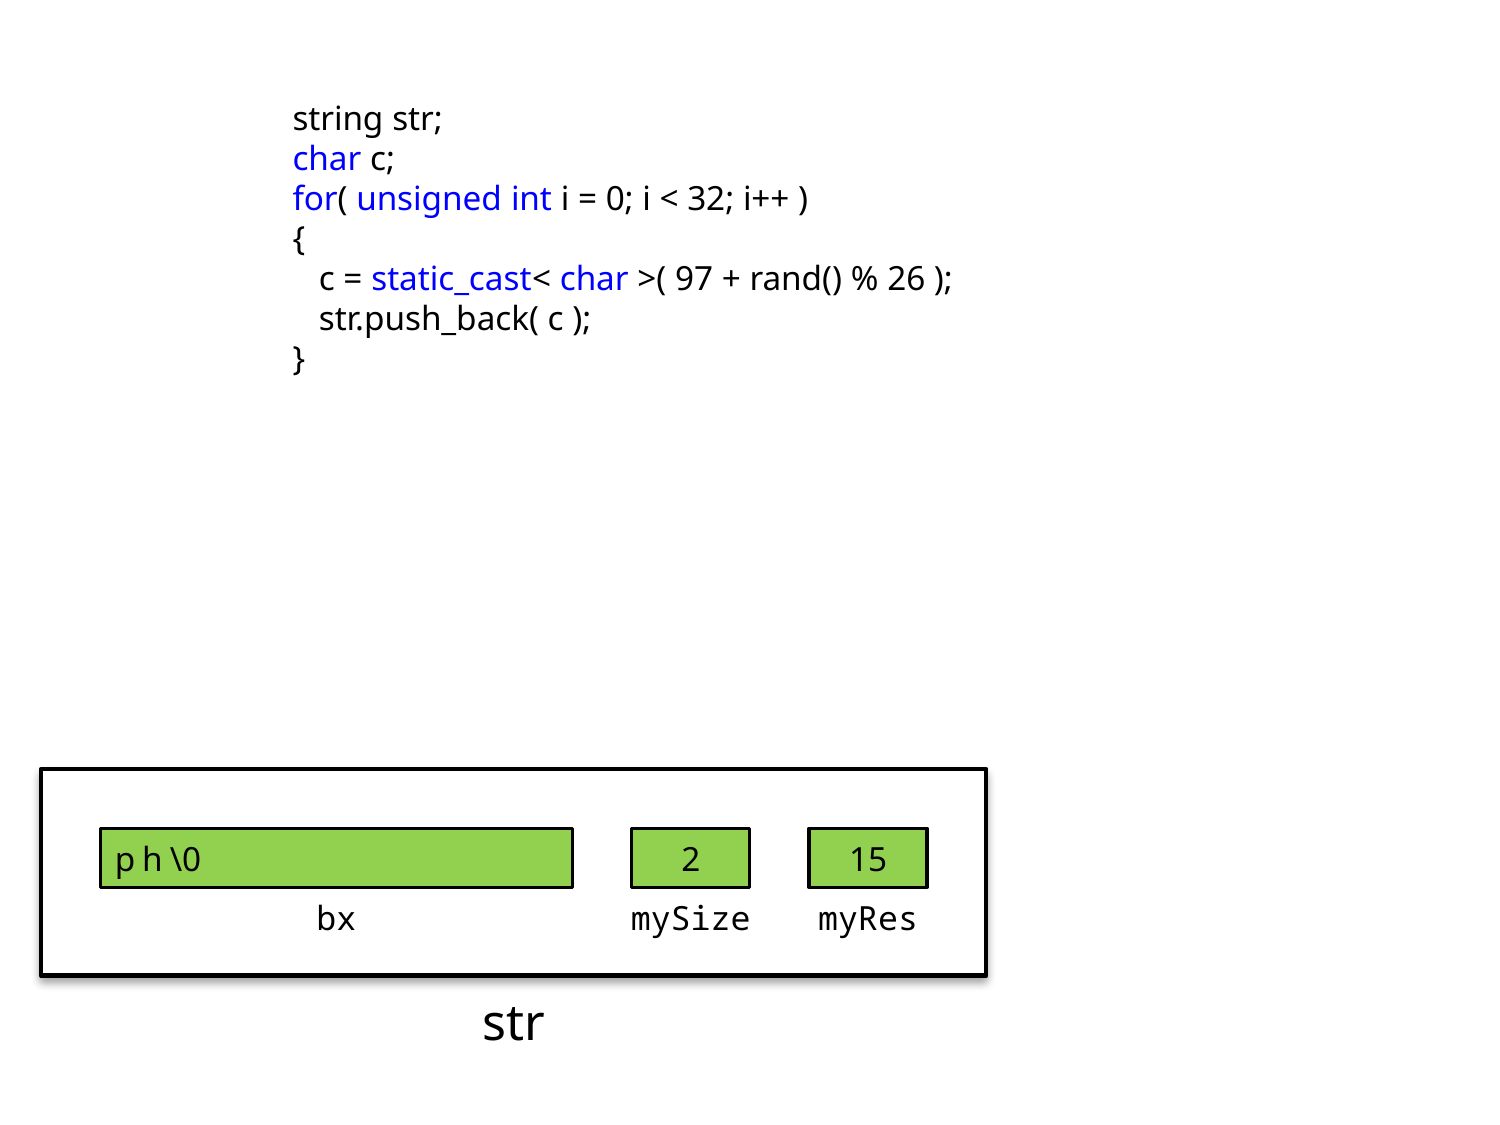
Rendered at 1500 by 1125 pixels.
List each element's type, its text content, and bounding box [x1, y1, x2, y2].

text_box bx [277, 889, 396, 947]
text_box [41, 769, 987, 976]
text_box 15 [807, 826, 929, 889]
list string str; char c; for( unsigned int i = 0; i < 32; i++ ) { c = static_cast< char >( 97 + rand() % 26 ); str.push_back( c ); } [277, 90, 1252, 386]
text_box str [425, 988, 603, 1065]
text_box myRes [780, 887, 957, 947]
text_box mySize [602, 887, 780, 947]
text_box 2 [630, 826, 752, 887]
text_box ph\0 [98, 826, 575, 889]
